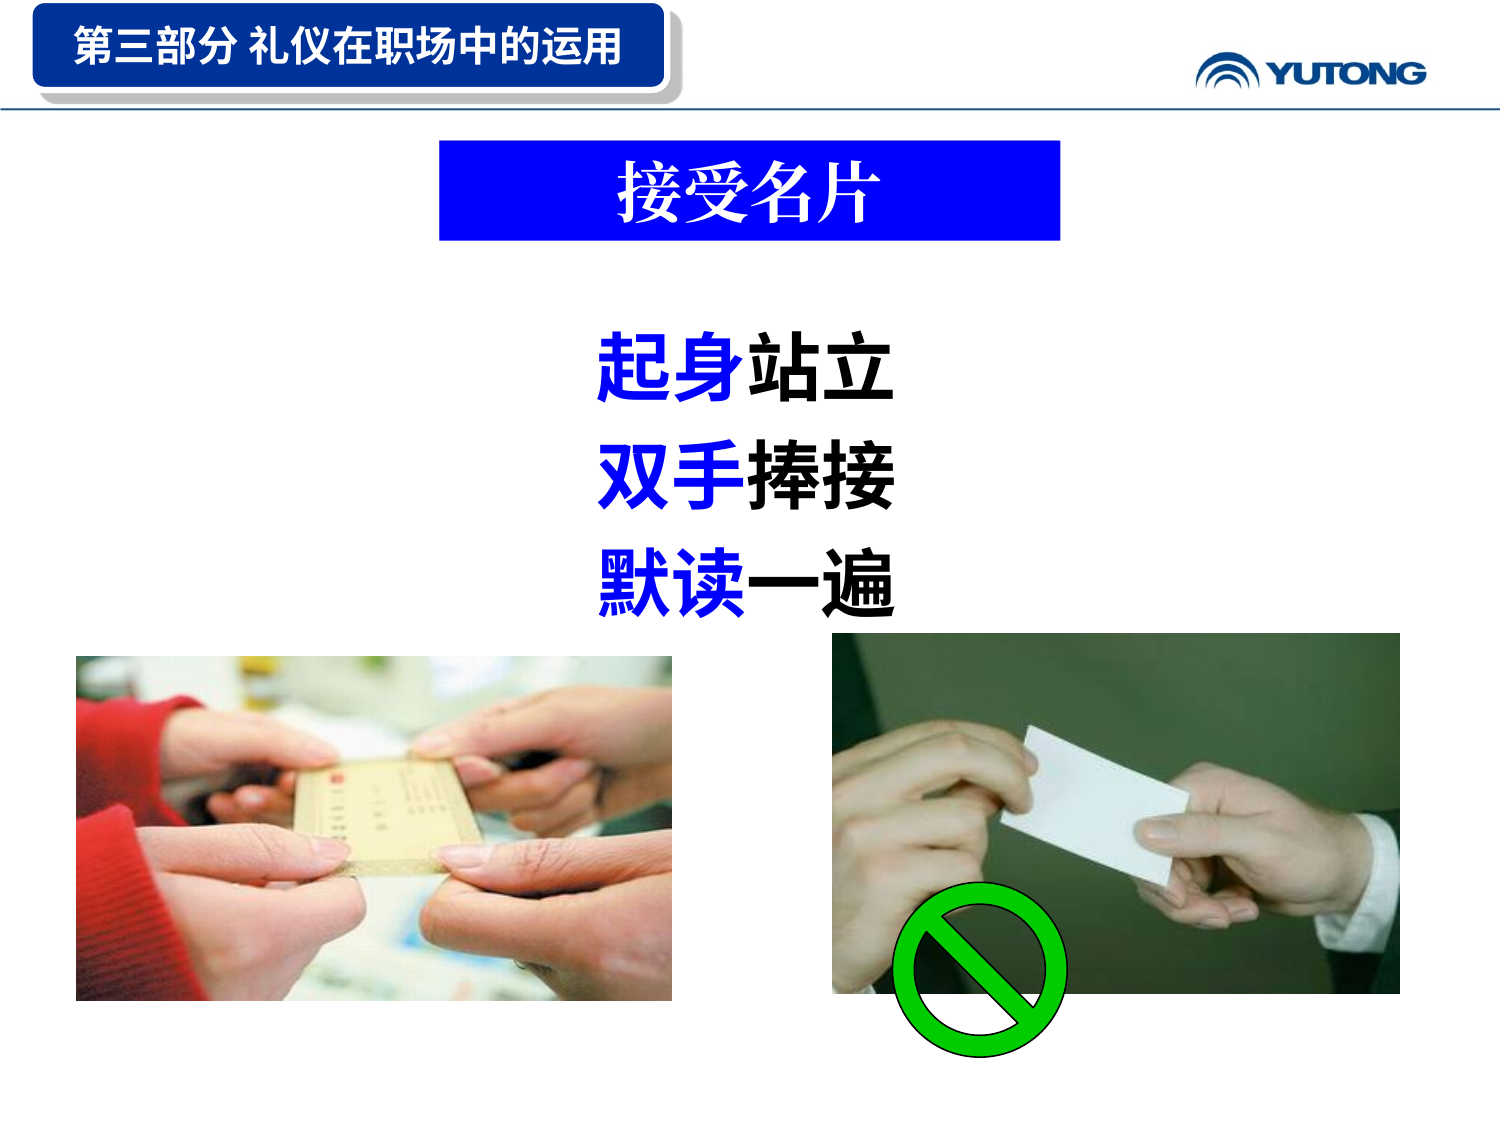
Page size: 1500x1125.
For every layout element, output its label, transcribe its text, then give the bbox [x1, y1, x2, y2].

title 起身站立 双手捧接 默读一遍 [480, 304, 1013, 624]
text_box 第三部分 礼仪在职场中的运用 [29, 0, 668, 90]
text_box 接受名片 [439, 140, 1061, 241]
picture [0, 0, 1500, 1125]
